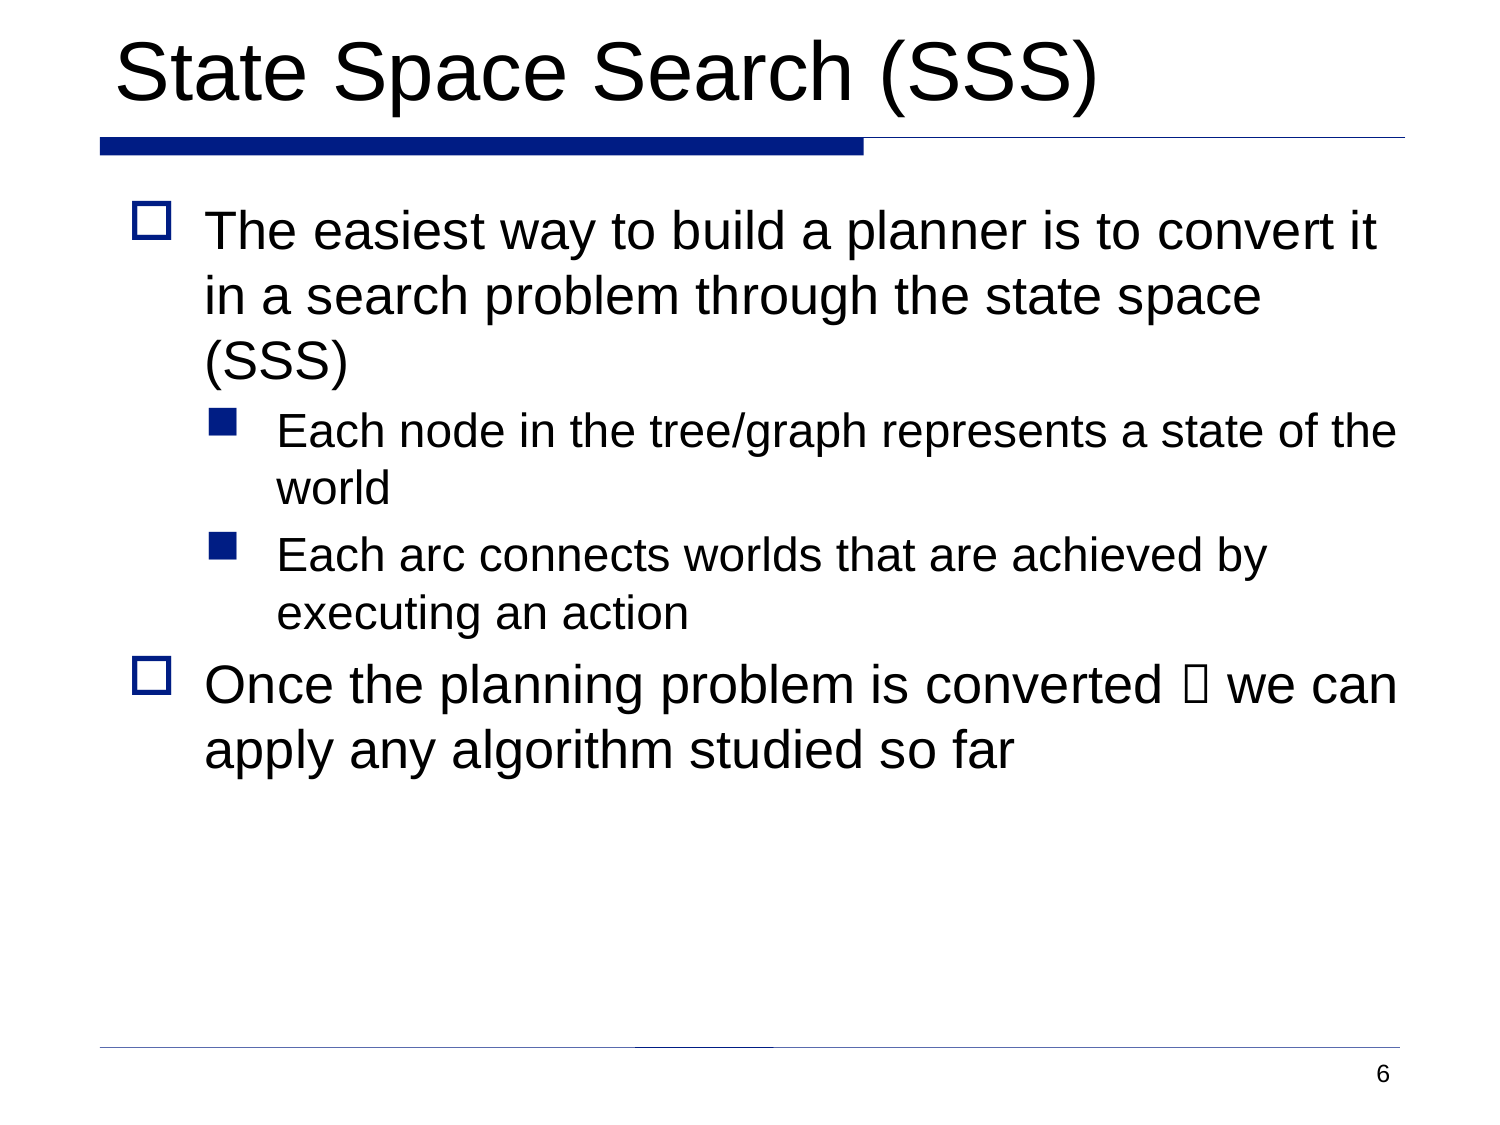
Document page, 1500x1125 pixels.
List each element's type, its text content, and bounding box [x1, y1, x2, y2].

title State Space Search (SSS) [99, 24, 1413, 125]
list The easiest way to build a planner is to convert it in a search problem through the state space (SSS) Each node in the tree/graph represents a state of the world Each arc connects worlds that are achieved by executing an action Once the planning problem is converted  we can apply any algorithm studied so far [112, 187, 1438, 1050]
